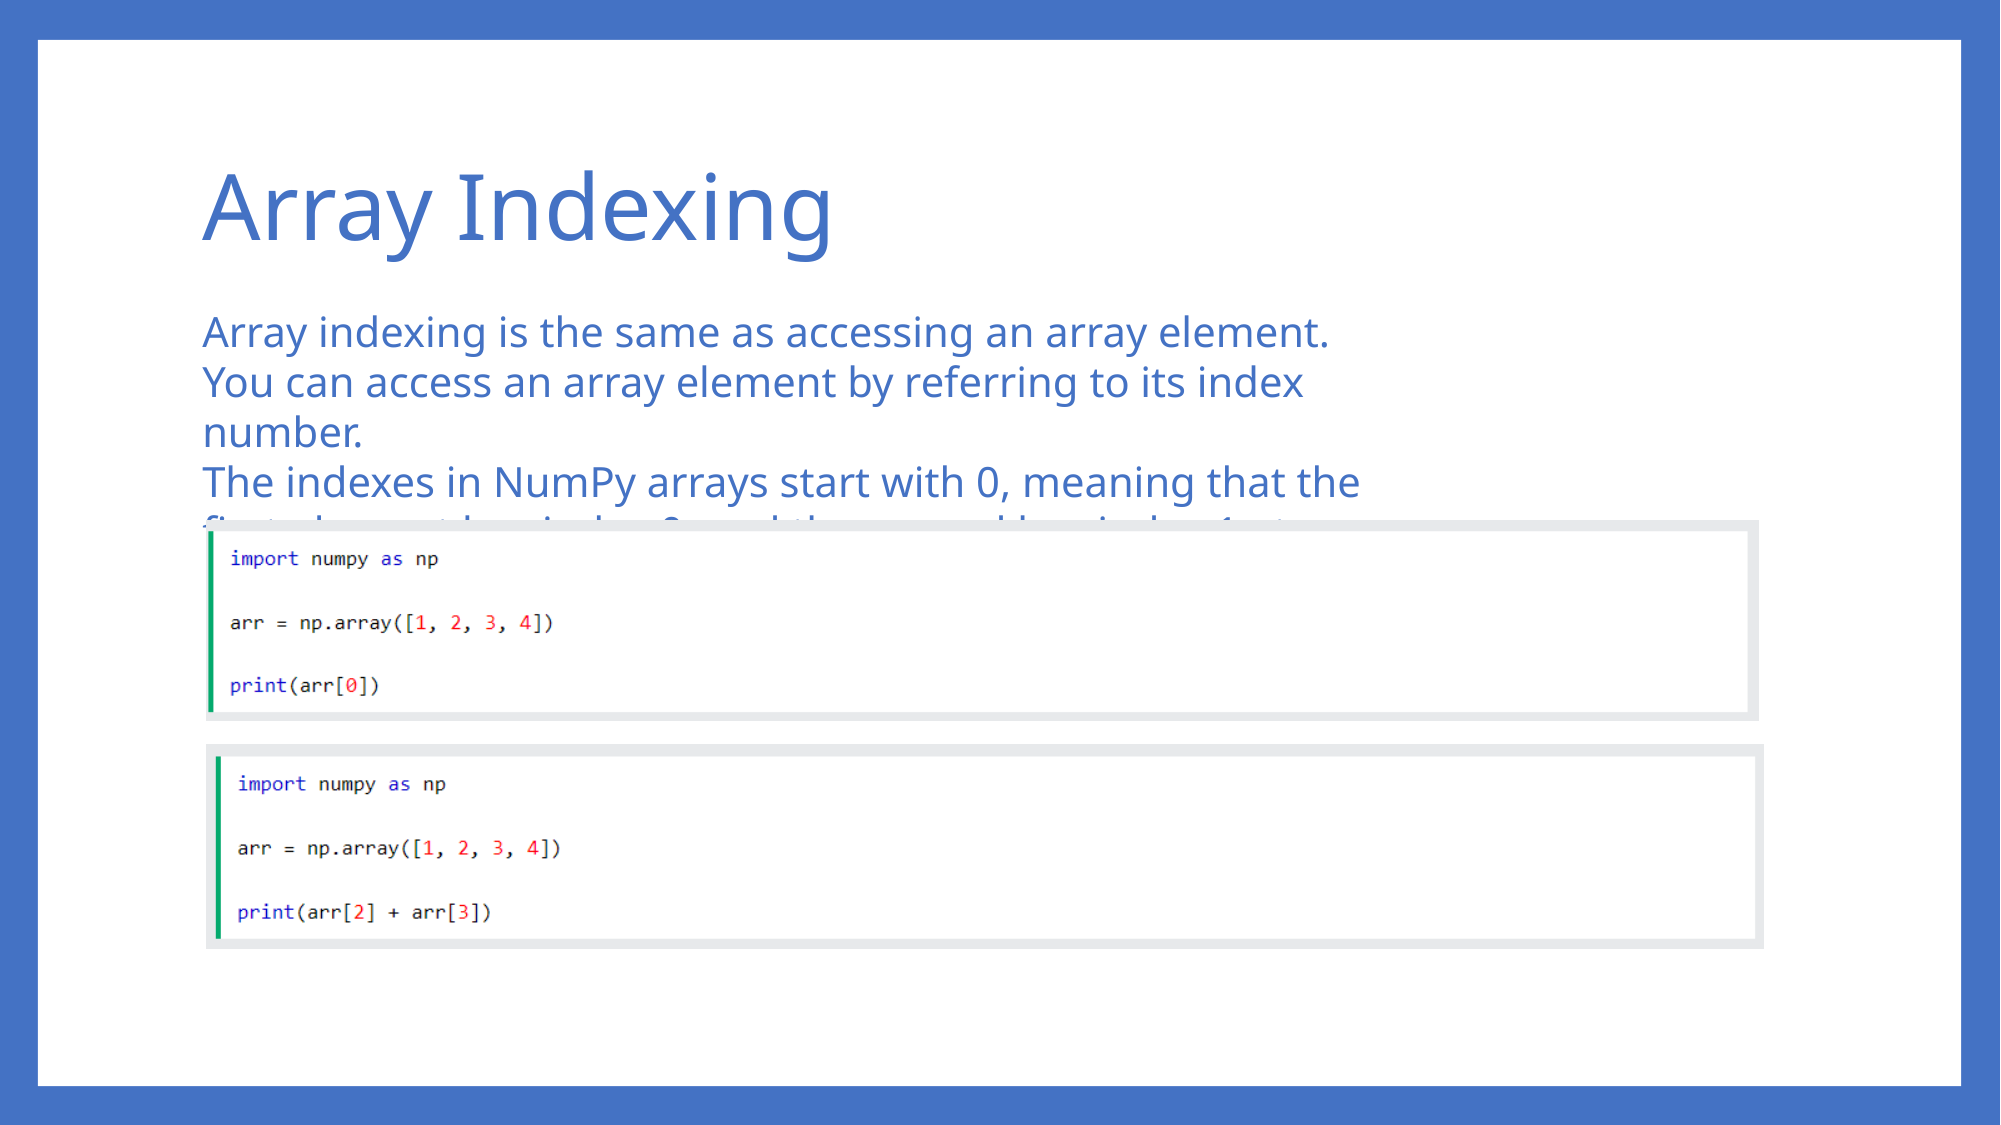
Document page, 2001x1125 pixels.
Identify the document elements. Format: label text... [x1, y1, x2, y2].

picture [205, 744, 1764, 949]
text_box Array indexing is the same as accessing an array element. You can access an array element by referring to its index number. The indexes in NumPy arrays start with 0, meaning that the first element has index 0, and the second has index 1 etc. [187, 298, 1456, 564]
picture [205, 520, 1759, 722]
title Array Indexing [187, 99, 1808, 323]
